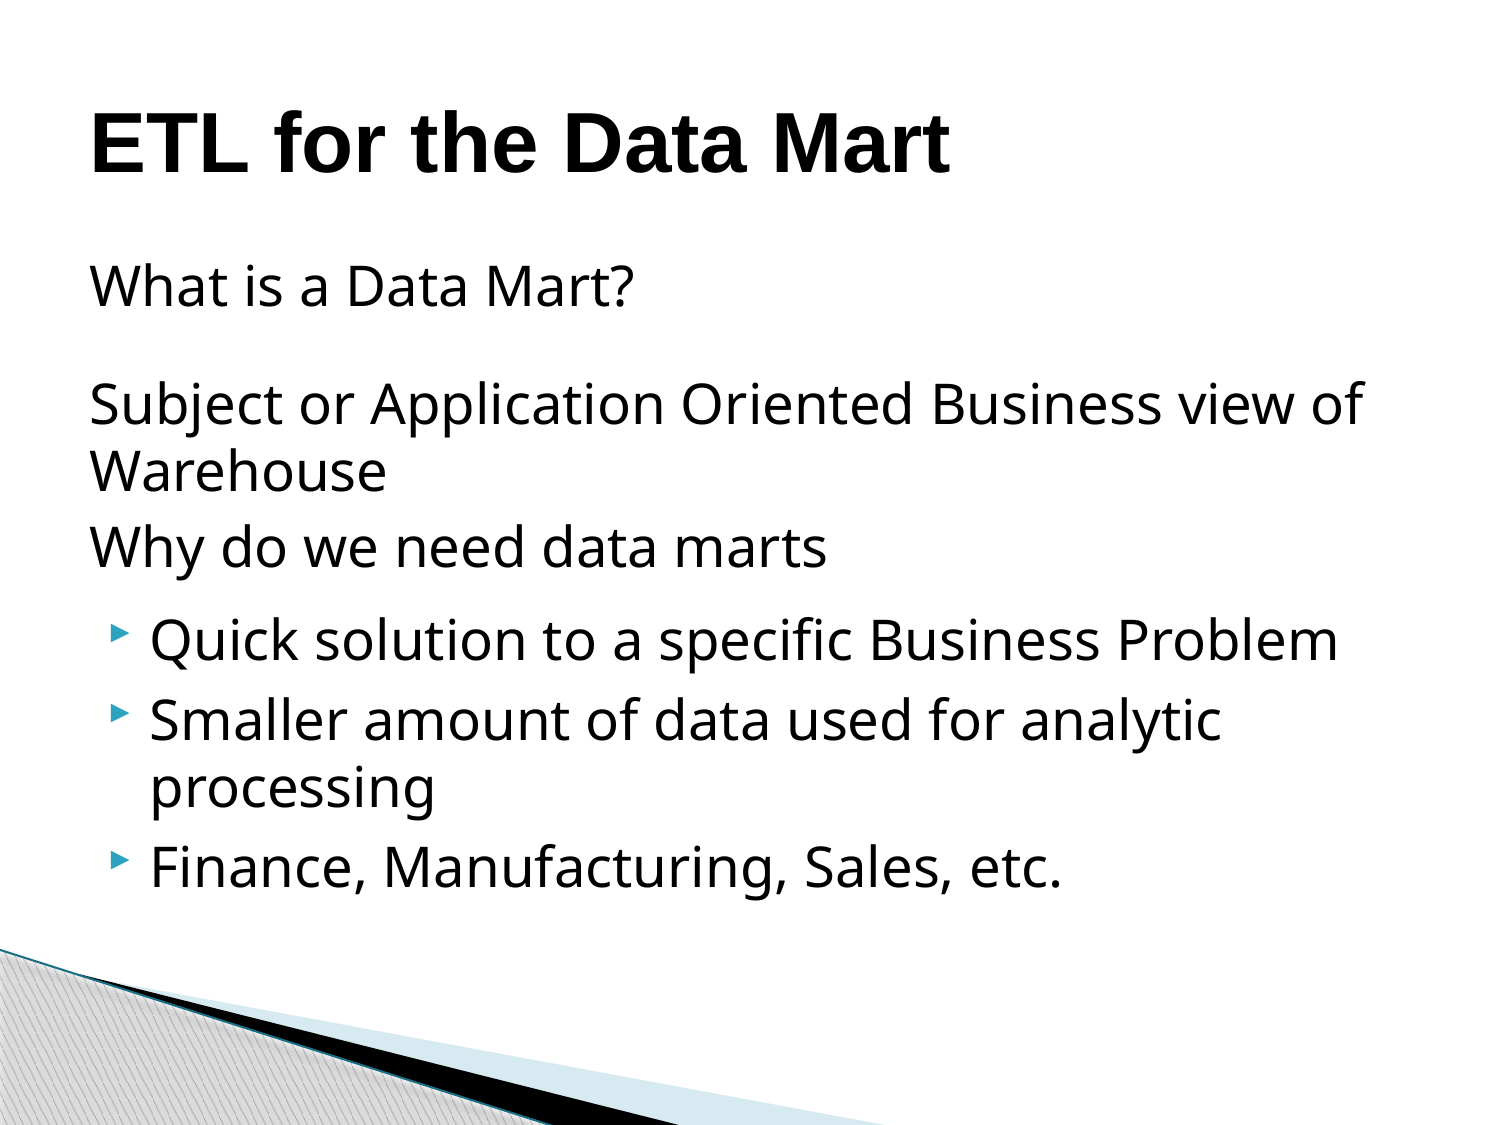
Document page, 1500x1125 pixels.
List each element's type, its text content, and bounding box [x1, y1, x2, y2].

title ETL for the Data Mart [75, 45, 1425, 233]
list What is a Data Mart? Subject or Application Oriented Business view of Warehouse Why do we need data marts Quick solution to a specific Business Problem Smaller amount of data used for analytic processing Finance, Manufacturing, Sales, etc. [75, 243, 1425, 986]
